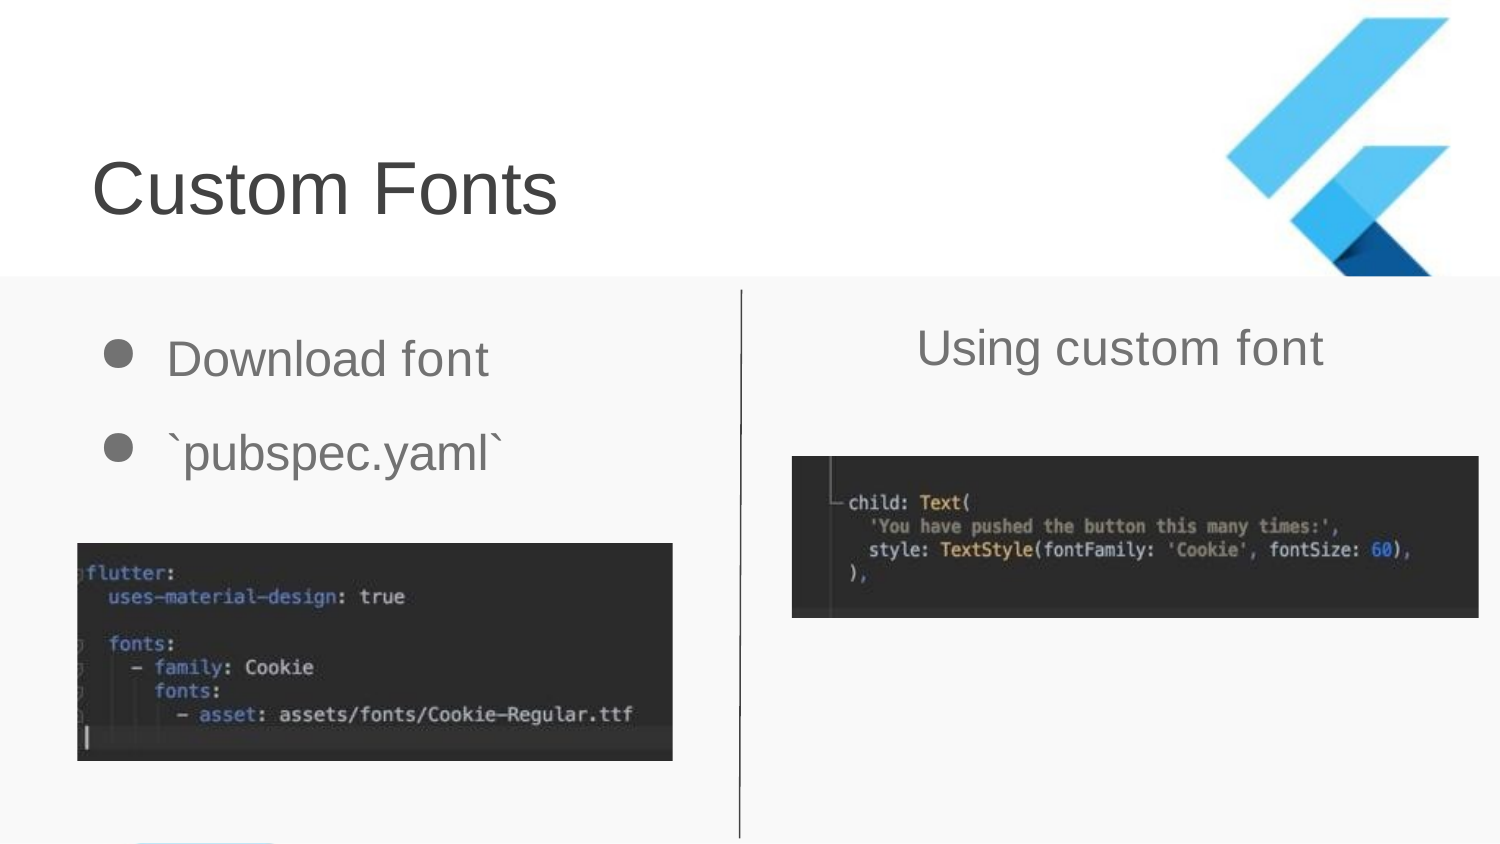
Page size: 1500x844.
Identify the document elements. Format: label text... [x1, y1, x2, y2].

text_box [791, 456, 1479, 618]
text_box [77, 543, 673, 761]
text_box Download font `pubspec.yaml` [96, 291, 509, 481]
picture [0, 0, 1452, 276]
text_box Using custom font [914, 312, 1327, 375]
text_box [0, 276, 1500, 844]
title Custom Fonts [89, 137, 561, 281]
